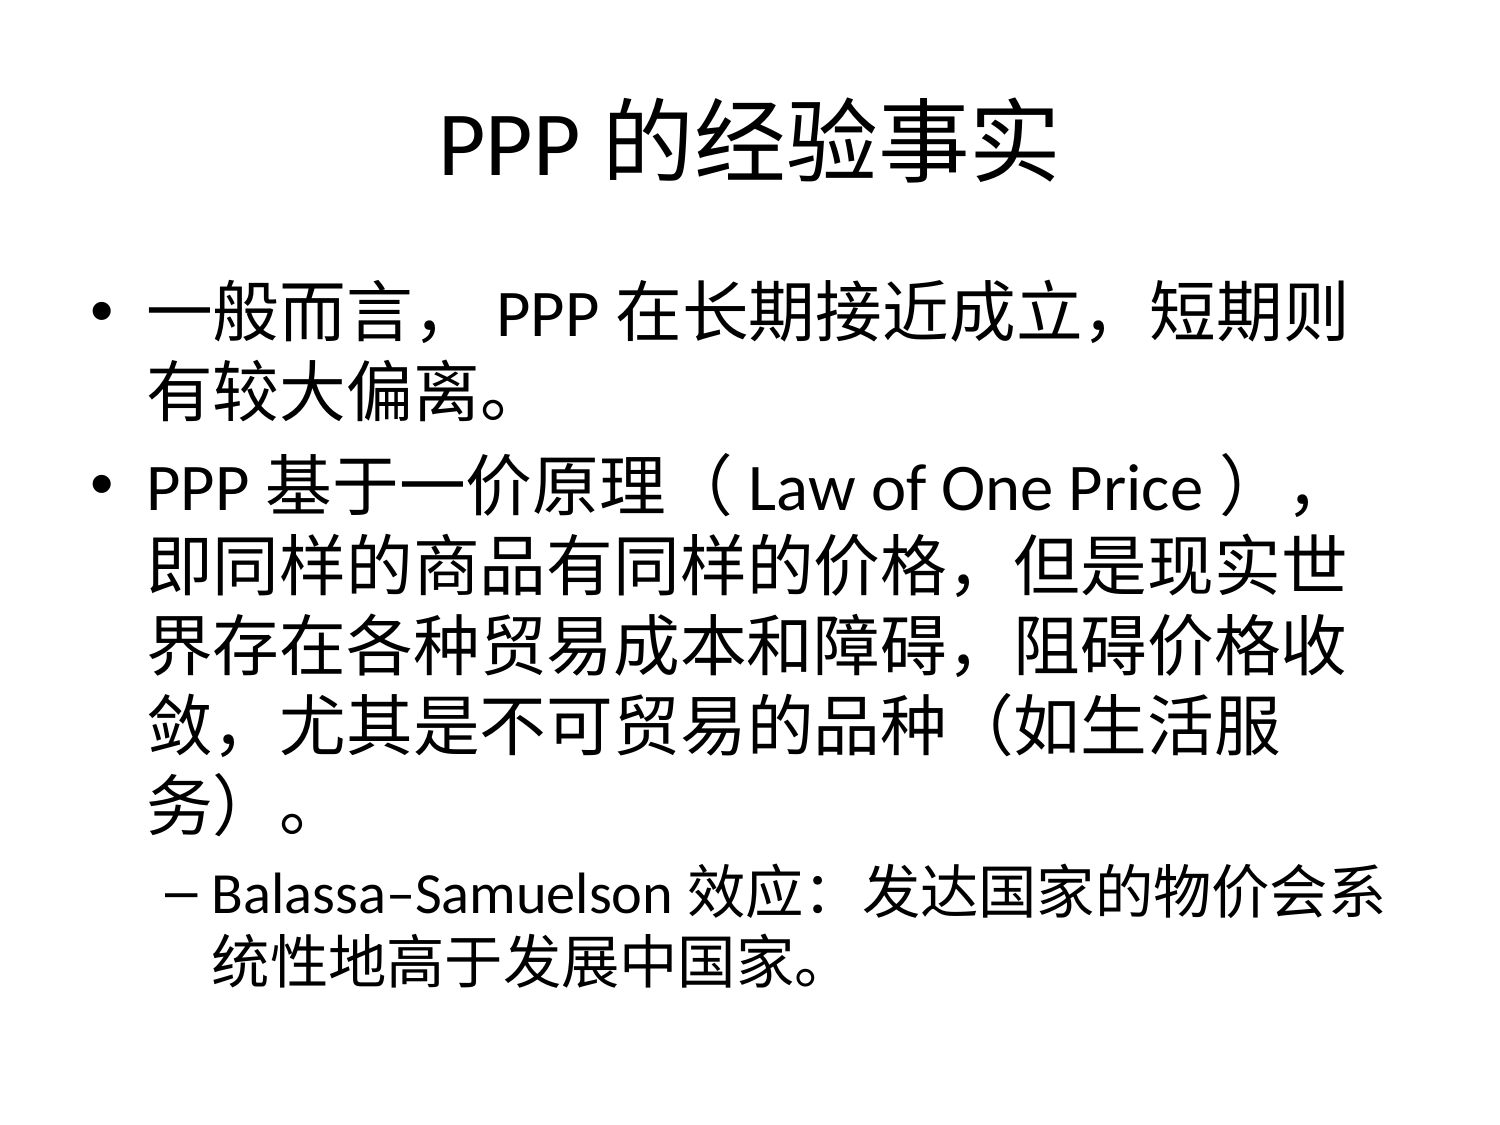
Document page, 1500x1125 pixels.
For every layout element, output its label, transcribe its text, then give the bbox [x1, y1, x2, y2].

title PPP的经验事实 [75, 45, 1425, 233]
list 一般而言，PPP在长期接近成立，短期则有较大偏离。 PPP基于一价原理（Law of One Price），即同样的商品有同样的价格，但是现实世界存在各种贸易成本和障碍，阻碍价格收敛，尤其是不可贸易的品种（如生活服务）。 Balassa–Samuelson效应：发达国家的物价会系统性地高于发展中国家。 [75, 262, 1425, 1005]
